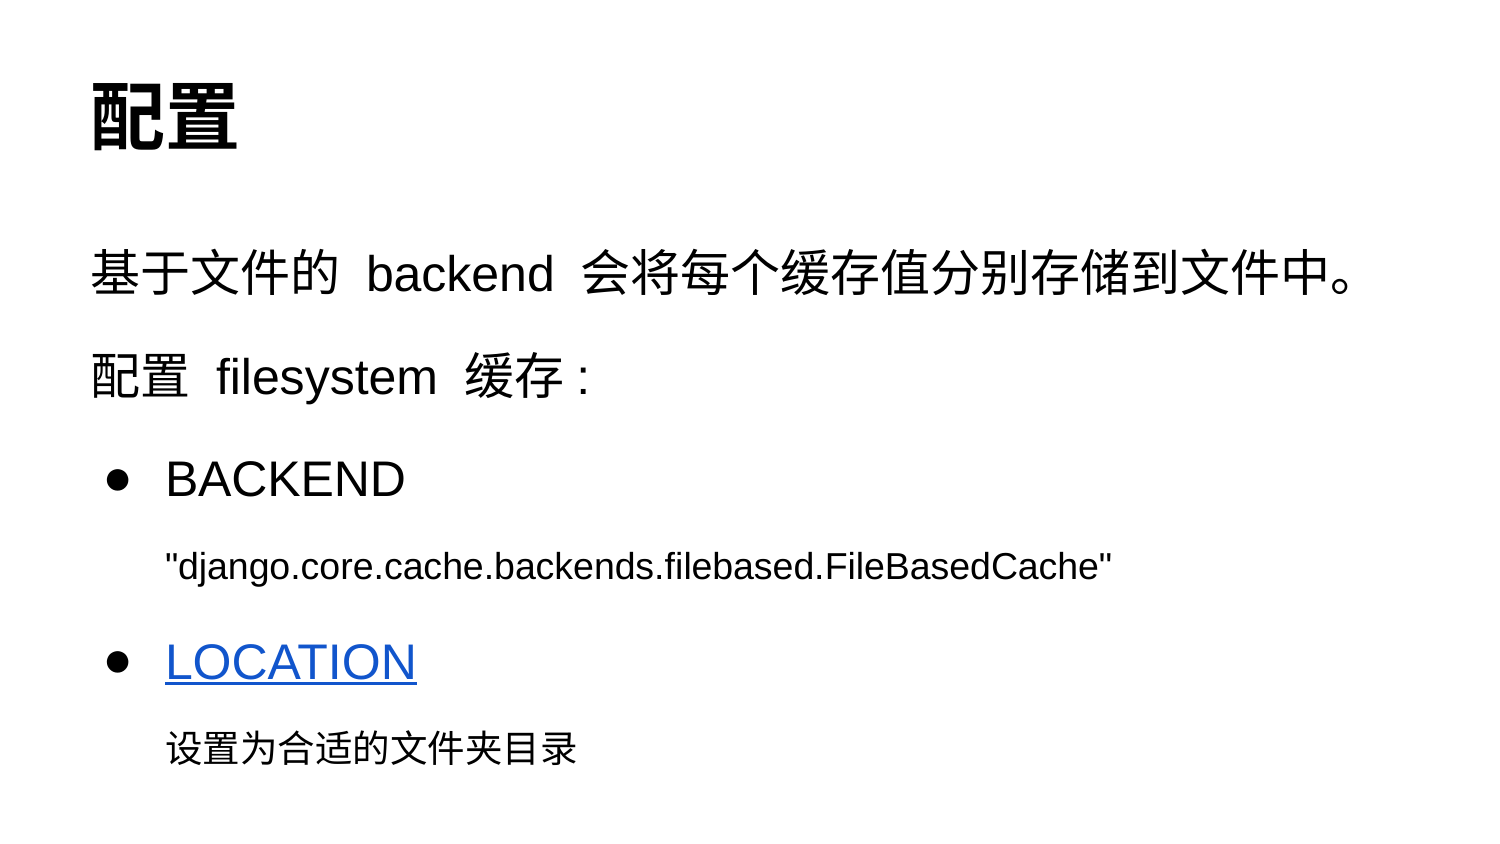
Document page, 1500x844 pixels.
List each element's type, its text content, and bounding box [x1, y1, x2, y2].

list 基于文件的 backend 会将每个缓存值分别存储到文件中。 配置 filesystem 缓存: BACKEND "django.core.cache.backends.filebased.FileBasedCache" LOCATION 设置为合适的文件夹目录 [75, 196, 1425, 808]
title 配置 [75, 33, 1425, 175]
